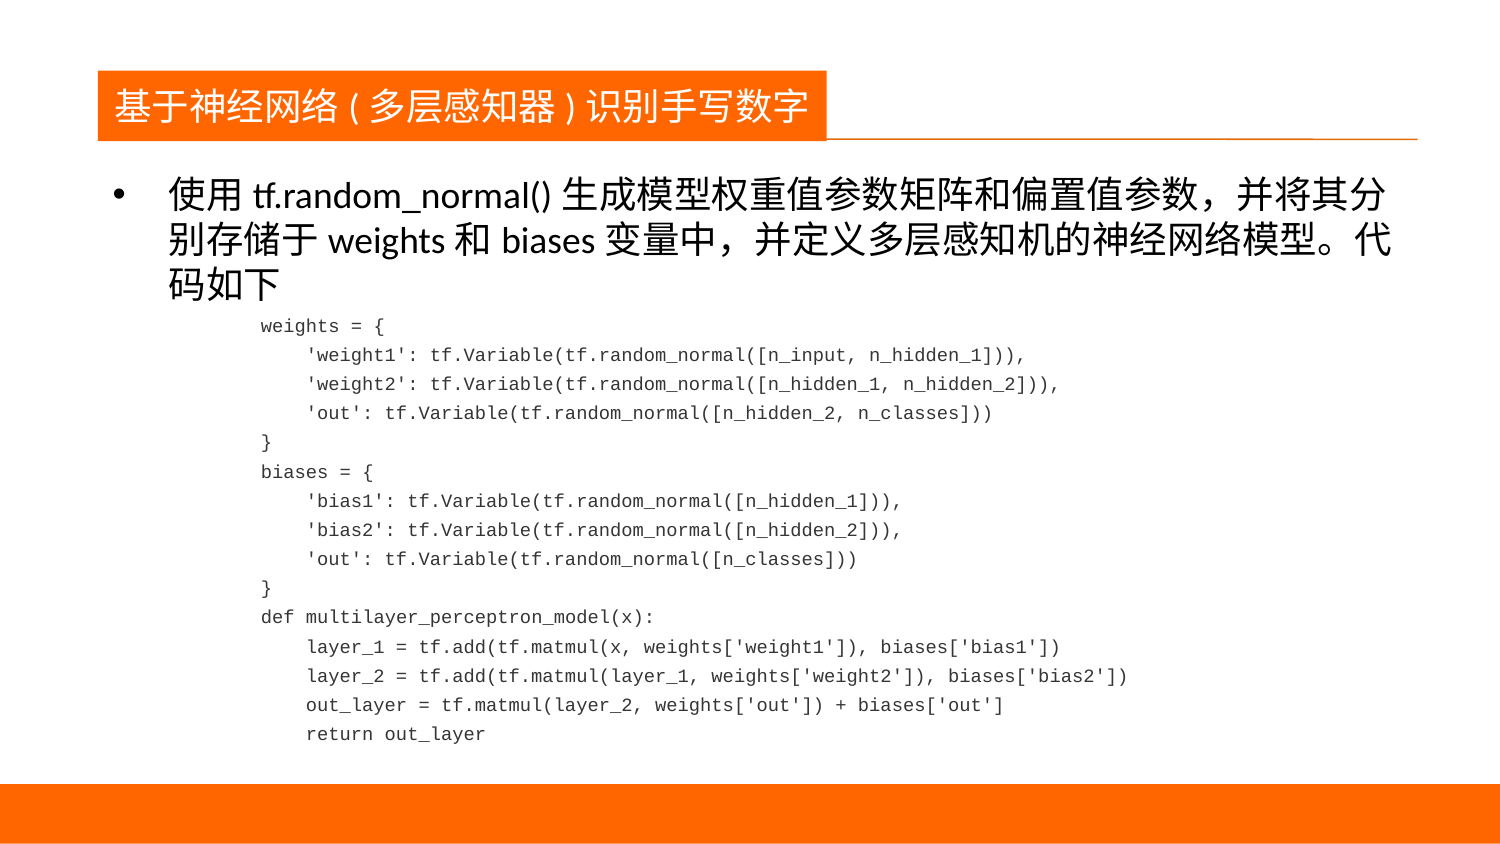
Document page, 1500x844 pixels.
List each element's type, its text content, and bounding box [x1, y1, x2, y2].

text_box weights = { 'weight1': tf.Variable(tf.random_normal([n_input, n_hidden_1])), 'weight2': tf.Variable(tf.random_normal([n_hidden_1, n_hidden_2])), 'out': tf.Variable(tf.random_normal([n_hidden_2, n_classes])) } biases = { 'bias1': tf.Variable(tf.random_normal([n_hidden_1])), 'bias2': tf.Variable(tf.random_normal([n_hidden_2])), 'out': tf.Variable(tf.random_normal([n_classes])) } def multilayer_perceptron_model(x): layer_1 = tf.add(tf.matmul(x, weights['weight1']), biases['bias1']) layer_2 = tf.add(tf.matmul(layer_1, weights['weight2']), biases['bias2']) out_layer = tf.matmul(layer_2, weights['out']) + biases['out'] return out_layer [213, 299, 1303, 752]
text_box 使用tf.random_normal()生成模型权重值参数矩阵和偏置值参数，并将其分别存储于weights和biases变量中，并定义多层感知机的神经网络模型。代码如下 [97, 164, 1418, 314]
text_box 基于神经网络(多层感知器)识别手写数字 [96, 68, 829, 143]
text_box [99, 70, 130, 147]
text_box [0, 782, 1500, 844]
